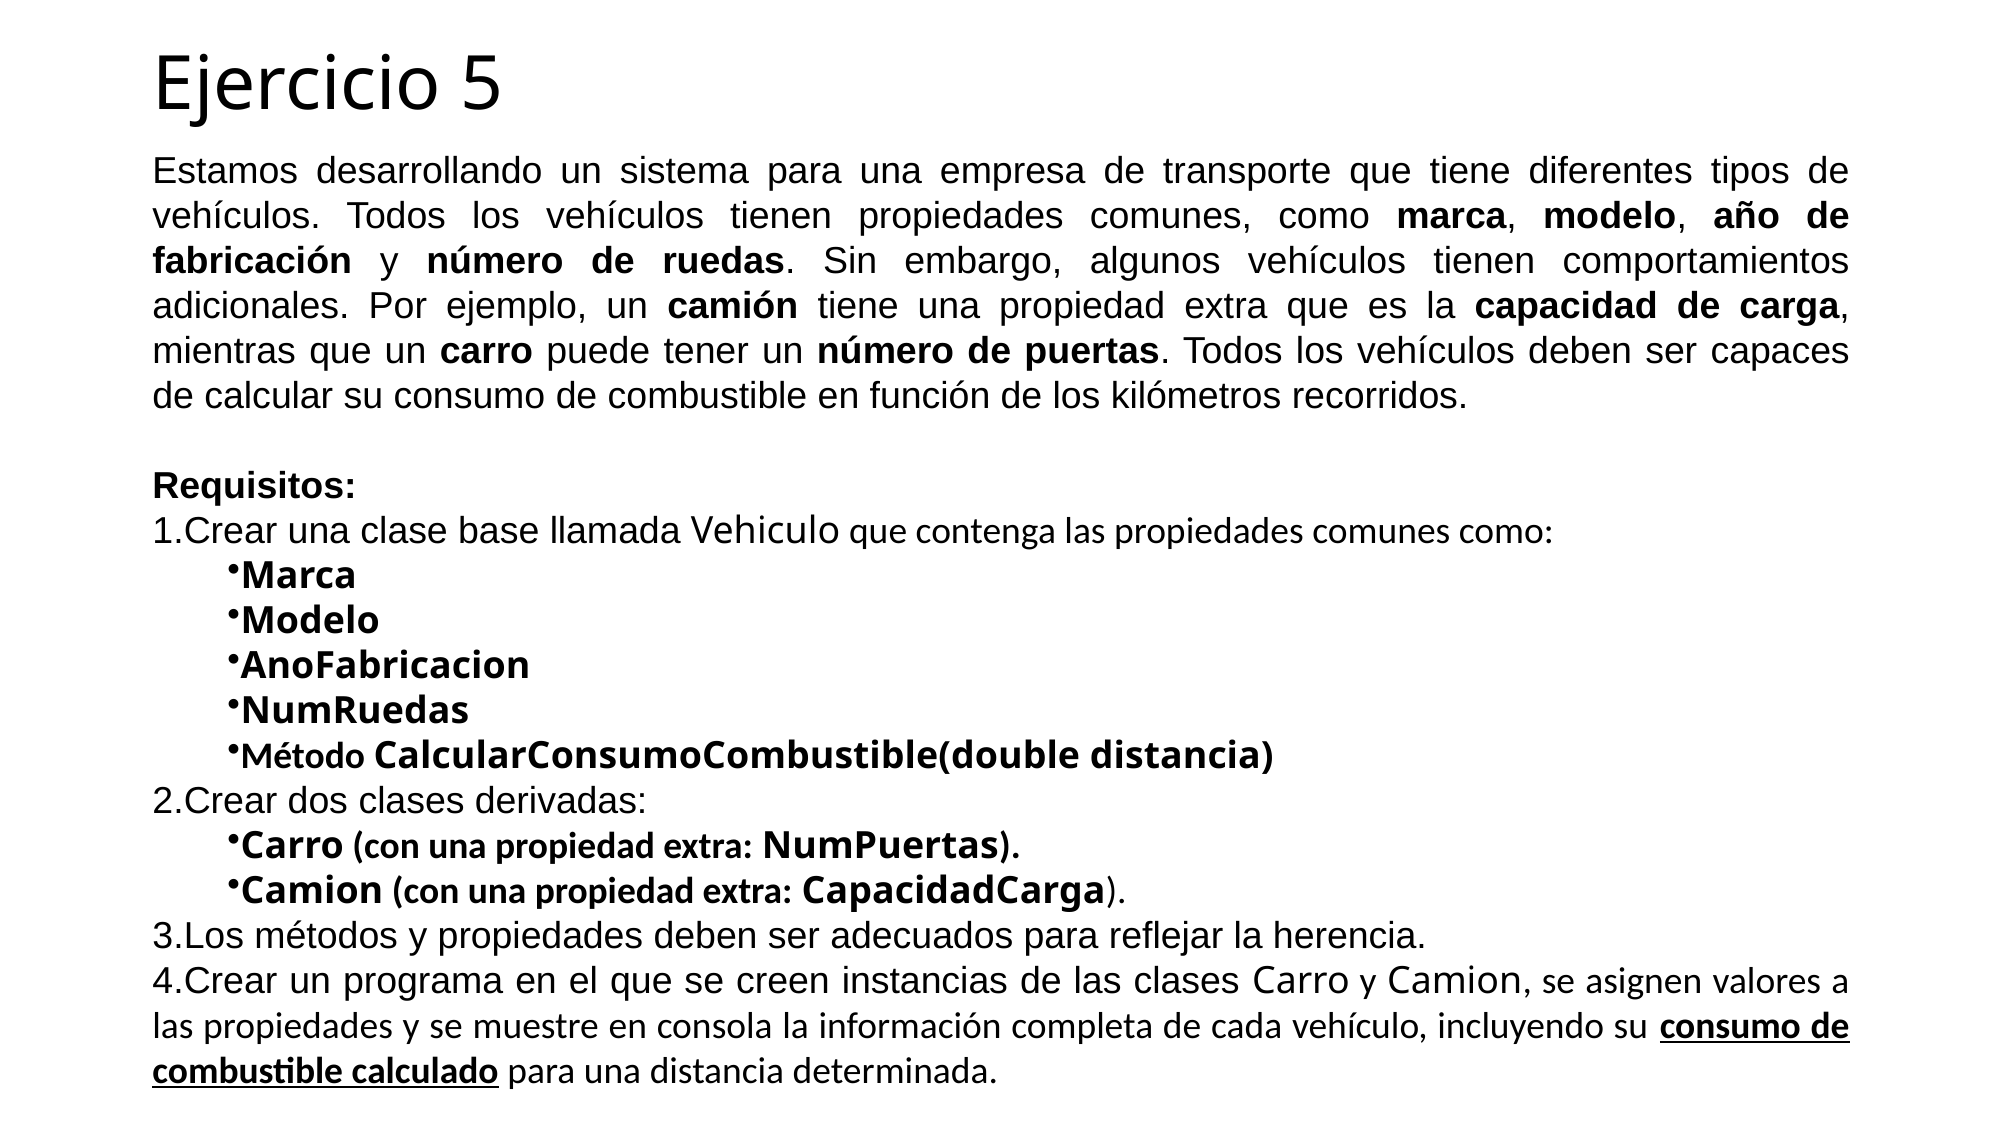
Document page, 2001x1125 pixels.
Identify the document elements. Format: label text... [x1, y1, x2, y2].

list Estamos desarrollando un sistema para una empresa de transporte que tiene diferentes tipos de vehículos. Todos los vehículos tienen propiedades comunes, como marca, modelo, año de fabricación y número de ruedas. Sin embargo, algunos vehículos tienen comportamientos adicionales. Por ejemplo, un camión tiene una propiedad extra que es la capacidad de carga, mientras que un carro puede tener un número de puertas. Todos los vehículos deben ser capaces de calcular su consumo de combustible en función de los kilómetros recorridos. Requisitos: Crear una clase base llamada Vehiculo que contenga las propiedades comunes como: Marca Modelo AnoFabricacion NumRuedas Método CalcularConsumoCombustible(double distancia) Crear dos clases derivadas: Carro (con una propiedad extra: NumPuertas). Camion (con una propiedad extra: CapacidadCarga). Los métodos y propiedades deben ser adecuados para reflejar la herencia. Crear un programa en el que se creen instancias de las clases Carro y Camion, se asignen valores a las propiedades y se muestre en consola la información completa de cada vehículo, incluyendo su consumo de combustible calculado para una distancia determinada. [137, 138, 1865, 1099]
title Ejercicio 5 [137, 37, 1863, 134]
